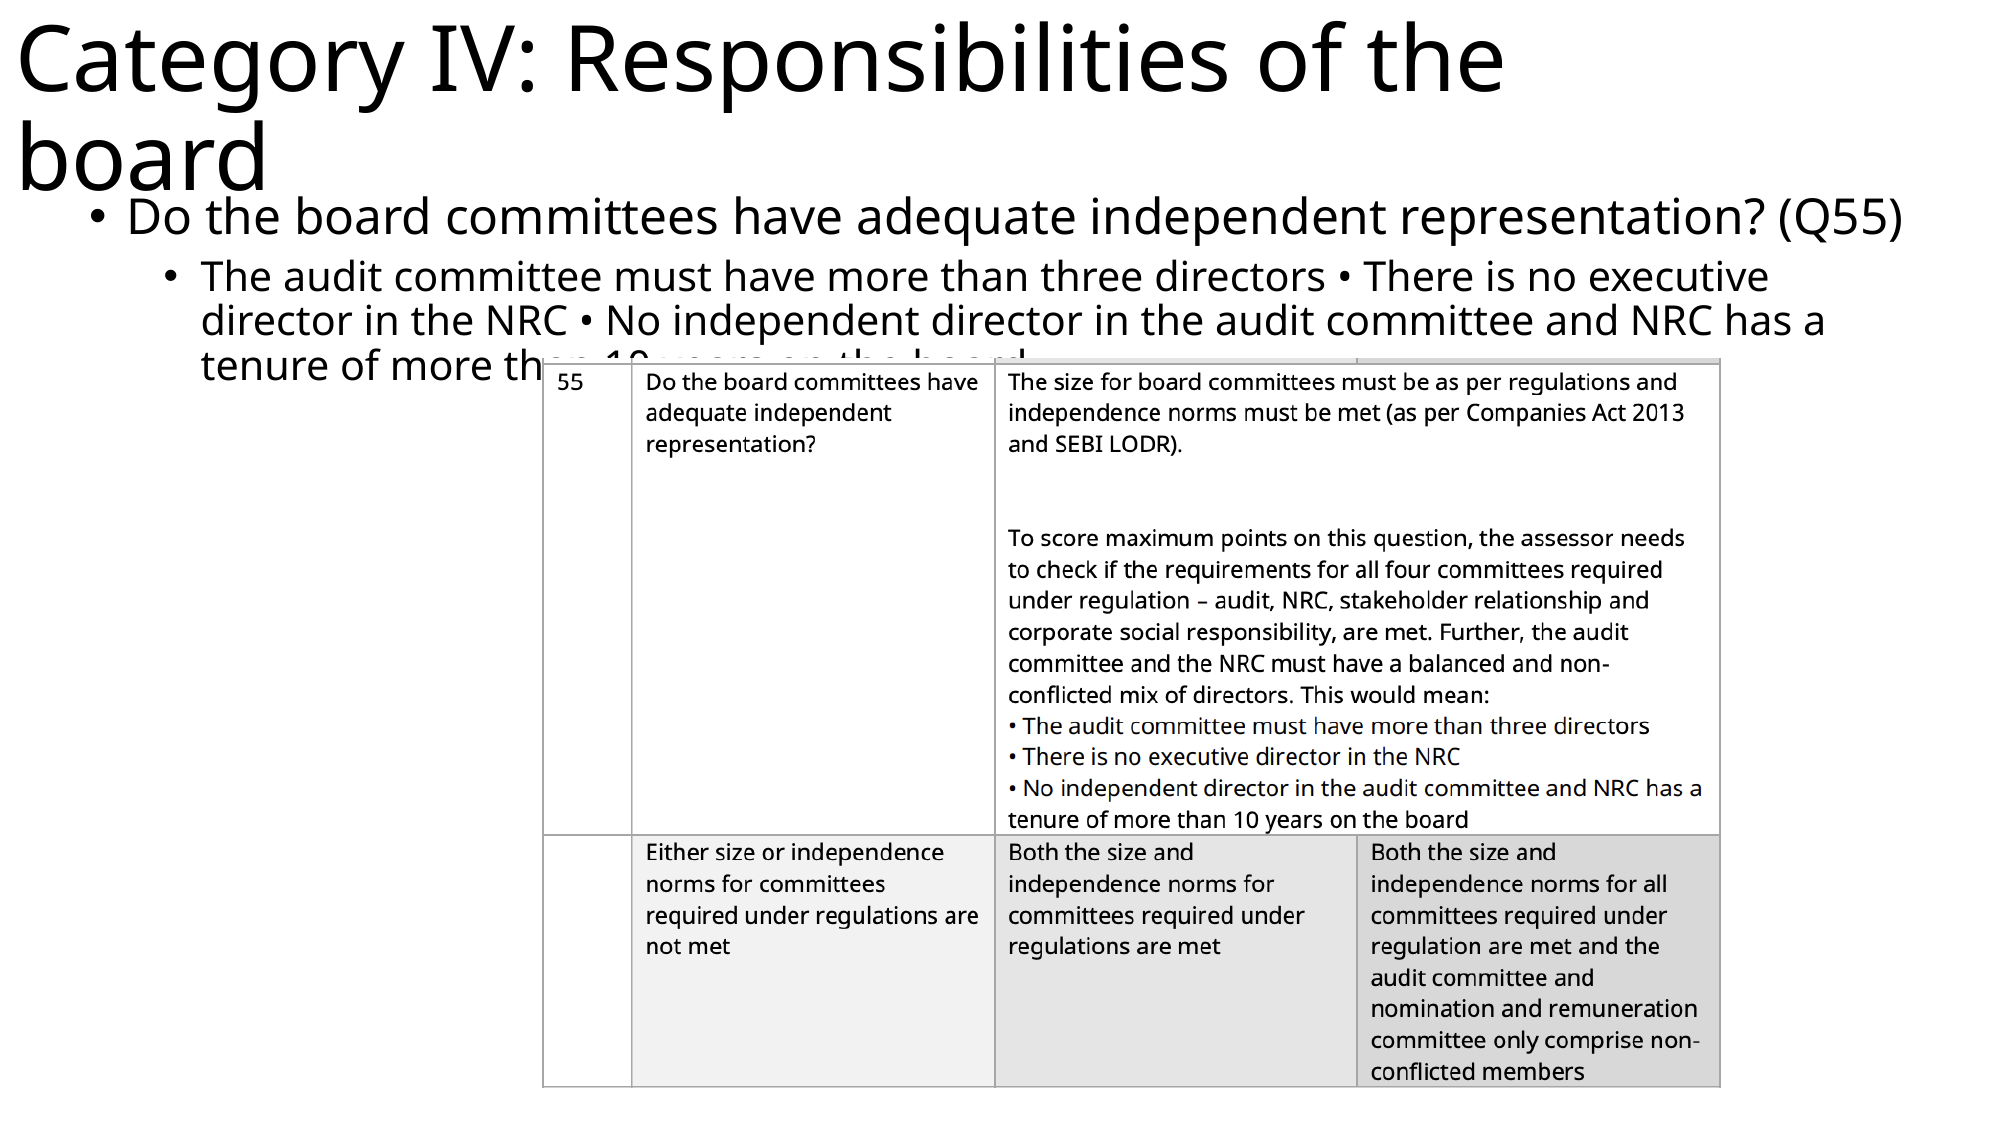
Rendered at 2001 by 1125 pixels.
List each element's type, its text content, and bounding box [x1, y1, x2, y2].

title Category IV: Responsibilities of the board [0, 3, 1725, 184]
list Do the board committees have adequate independent representation? (Q55) The audit committee must have more than three directors • There is no executive director in the NRC • No independent director in the audit committee and NRC has a tenure of more than 10 years on the board [0, 184, 1919, 402]
picture [541, 357, 1726, 1089]
